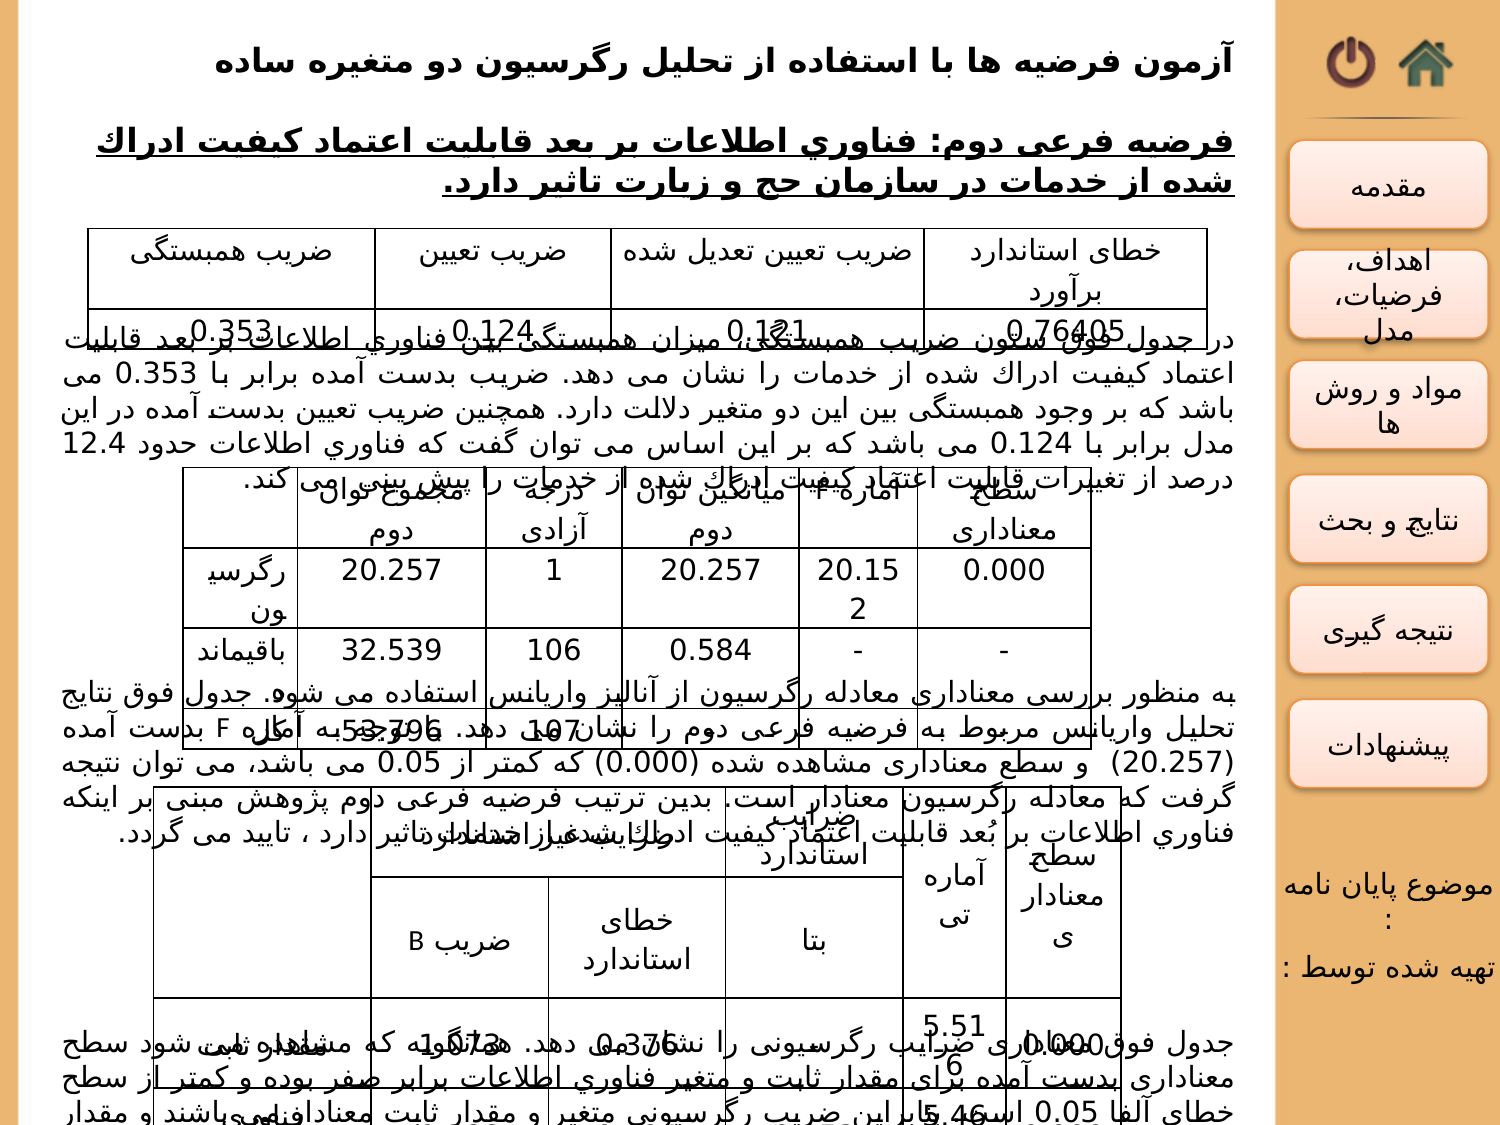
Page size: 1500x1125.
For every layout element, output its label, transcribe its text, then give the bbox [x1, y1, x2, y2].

table_header [154, 788, 370, 997]
table_cell 5.467 [904, 1089, 1005, 1125]
table_cell ضریب B [372, 878, 548, 997]
table_cell 32.539 [298, 629, 485, 708]
table_cell کل [184, 709, 297, 748]
text_box نتایج و بحث [1288, 473, 1490, 564]
table_cell - [918, 629, 1090, 708]
text_box موضوع پایان نامه : [1265, 857, 1500, 940]
table_cell 107 [487, 709, 621, 748]
table_cell مقدار ثابت [154, 999, 370, 1087]
table_cell 0.353 [89, 310, 374, 348]
table_cell 1 [487, 549, 621, 627]
table_cell 0.124 [376, 310, 610, 348]
table_cell 0.094 [549, 1089, 725, 1125]
table_header آماره F [800, 468, 917, 547]
table_cell رگرسیون [184, 549, 297, 627]
table_cell بتا [726, 878, 902, 997]
picture [0, 0, 1500, 1125]
table_cell 20.257 [623, 549, 798, 627]
text_box آزمون فرضیه ها با استفاده از تحلیل رگرسیون دو متغیره ساده فرضیه فرعی دوم: فناوري اطلاعات بر بعد قابليت اعتماد كيفيت ادراك شده از خدمات در سازمان حج و زيارت تاثير دارد. در جدول فوق ستون ضریب همبستگی، میزان همبستگی بین فناوري اطلاعات بر بعد قابليت اعتماد كيفيت ادراك شده از خدمات را نشان می دهد. ضریب بدست آمده برابر با 0.353 می باشد که بر وجود همبستگی بین این دو متغیر دلالت دارد. همچنین ضریب تعیین بدست آمده در این مدل برابر با 0.124 می باشد که بر این اساس می توان گفت که فناوري اطلاعات حدود 12.4 درصد از تغییرات قابليت اعتماد كيفيت ادراك شده از خدمات را پیش بینی می کند. به منظور بررسی معناداری معادله رگرسیون از آنالیز واریانس استفاده می شود. جدول فوق نتایج تحلیل واریانس مربوط به فرضیه فرعی دوم را نشان می دهد. با توجه به آماره F بدست آمده (20.257) و سطع معناداری مشاهده شده (0.000) که کمتر از 0.05 می باشد، می توان نتیجه گرفت که معادله رگرسیون معنادار است. بدین ترتیب فرضیه فرعی دوم پژوهش مبنی بر اینکه فناوري اطلاعات بر بُعد قابليت اعتماد كيفيت ادراك شده از خدمات تاثیر دارد ، تایید می گردد. جدول فوق معناداری ضرایب رگرسیونی را نشان می دهد. همانگونه که مشاهده می شود سطح معناداری بدست آمده برای مقدار ثابت و متغیر فناوري اطلاعات برابر صفر بوده و کمتر از سطح خطای آلفا 0.05 است. بنابراین ضریب رگرسیونی متغیر و مقدار ثابت معنادار می باشند و مقدار ثابت برابر با 1.073 و ضریب رگرسیونی متغیر برابر با 0.388 می باشد. [45, 32, 1250, 1125]
table_header ضریب تعیین تعدیل شده [612, 229, 923, 308]
table_cell - [918, 709, 1090, 748]
table_cell 20.257 [298, 549, 485, 627]
table_cell 0.121 [612, 310, 923, 348]
table_cell - [726, 999, 902, 1087]
text_box مقدمه [1288, 139, 1490, 230]
table_header آماره تی [904, 788, 1005, 997]
text_box نتیجه گیری [1288, 584, 1490, 675]
text_box تهیه شده توسط : [1265, 940, 1500, 991]
table_cell 0.000 [1007, 1089, 1120, 1125]
table_cell - [623, 709, 798, 748]
table_cell 0.584 [623, 629, 798, 708]
table_header درجه آزادی [487, 468, 621, 547]
table_header سطح معناداری [918, 468, 1090, 547]
table_cell 0.376 [549, 999, 725, 1087]
table_header ضرایب غیر استاندارد [372, 788, 725, 876]
text_box اهداف، فرضیات، مدل [1288, 249, 1490, 340]
table_cell فناوري اطلاعات [154, 1089, 370, 1125]
table_cell 53.796 [298, 709, 485, 748]
table_cell 5.516 [904, 999, 1005, 1087]
table_cell - [800, 629, 917, 708]
table_cell 0.000 [918, 549, 1090, 627]
table_header [184, 468, 297, 547]
table_cell باقیمانده [184, 629, 297, 708]
table_cell خطای استاندارد [549, 878, 725, 997]
table_cell 20.152 [800, 549, 917, 627]
table_cell 106 [487, 629, 621, 708]
table_cell 0.388 [372, 1089, 548, 1125]
table_header خطای استاندارد برآورد [925, 229, 1206, 308]
text_box پیشنهادات [1288, 698, 1490, 789]
table_cell 1.073 [372, 999, 548, 1087]
table_header ضریب تعیین [376, 229, 610, 308]
table_header سطح معناداری [1007, 788, 1120, 997]
text_box مواد و روش ها [1288, 359, 1490, 450]
table_header ضرایب استاندارد [726, 788, 902, 876]
table_header ضریب همبستگی [89, 229, 374, 308]
table_header مجموع توان دوم [298, 468, 485, 547]
table_cell - [800, 709, 917, 748]
table_cell 0.353 [726, 1089, 902, 1125]
table_cell 0.76405 [925, 310, 1206, 348]
table_cell 0.000 [1007, 999, 1120, 1087]
table_header میانگین توان دوم [623, 468, 798, 547]
